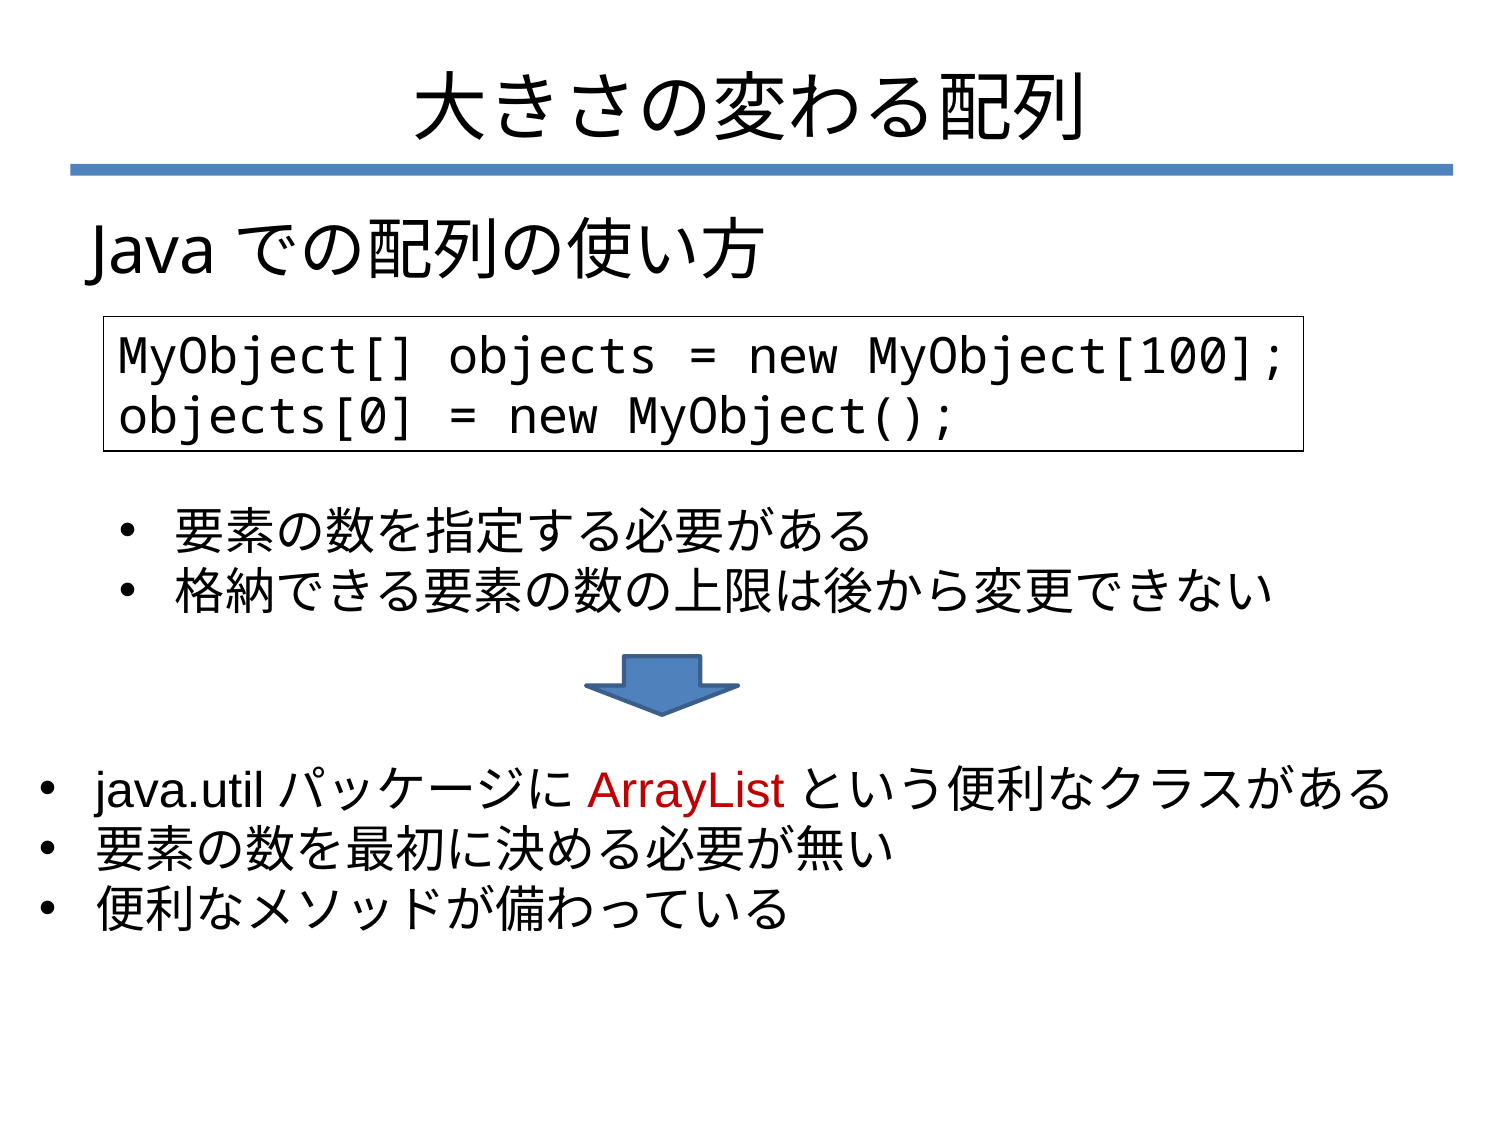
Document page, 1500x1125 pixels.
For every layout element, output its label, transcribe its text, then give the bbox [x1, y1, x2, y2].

text_box MyObject[] objects = new MyObject[100]; objects[0] = new MyObject(); [103, 316, 1304, 452]
text_box 要素の数を指定する必要がある 格納できる要素の数の上限は後から変更できない [104, 492, 1290, 627]
text_box [583, 654, 741, 717]
title 大きさの変わる配列 [75, 45, 1425, 164]
text_box java.utilパッケージにArrayListという便利なクラスがある 要素の数を最初に決める必要が無い 便利なメソッドが備わっている [24, 749, 1411, 945]
list Javaでの配列の使い方 [75, 199, 1425, 305]
